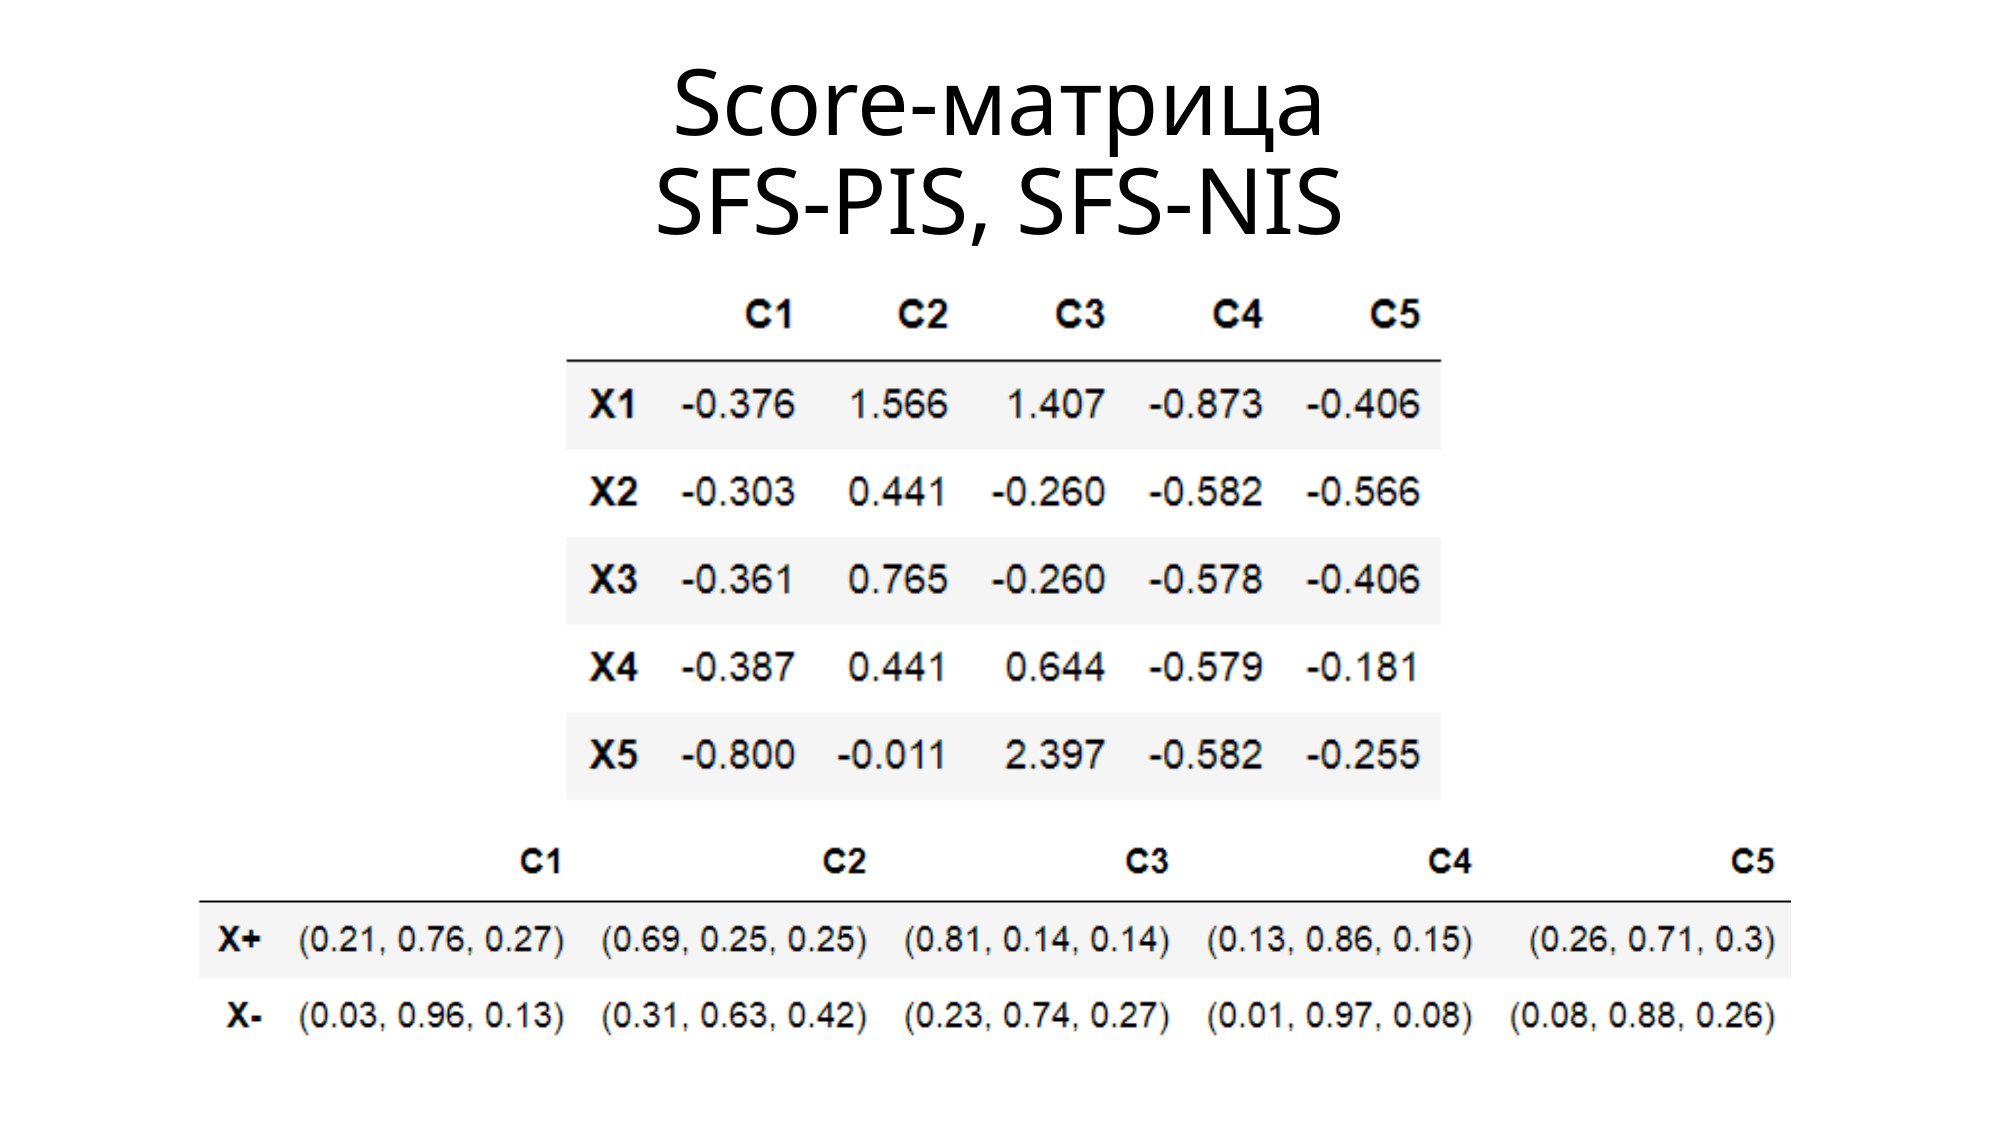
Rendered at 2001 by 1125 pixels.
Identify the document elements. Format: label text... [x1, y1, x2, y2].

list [188, 825, 1791, 1057]
picture [556, 277, 1444, 812]
title Score-матрица SFS-PIS, SFS-NIS [137, 46, 1863, 264]
